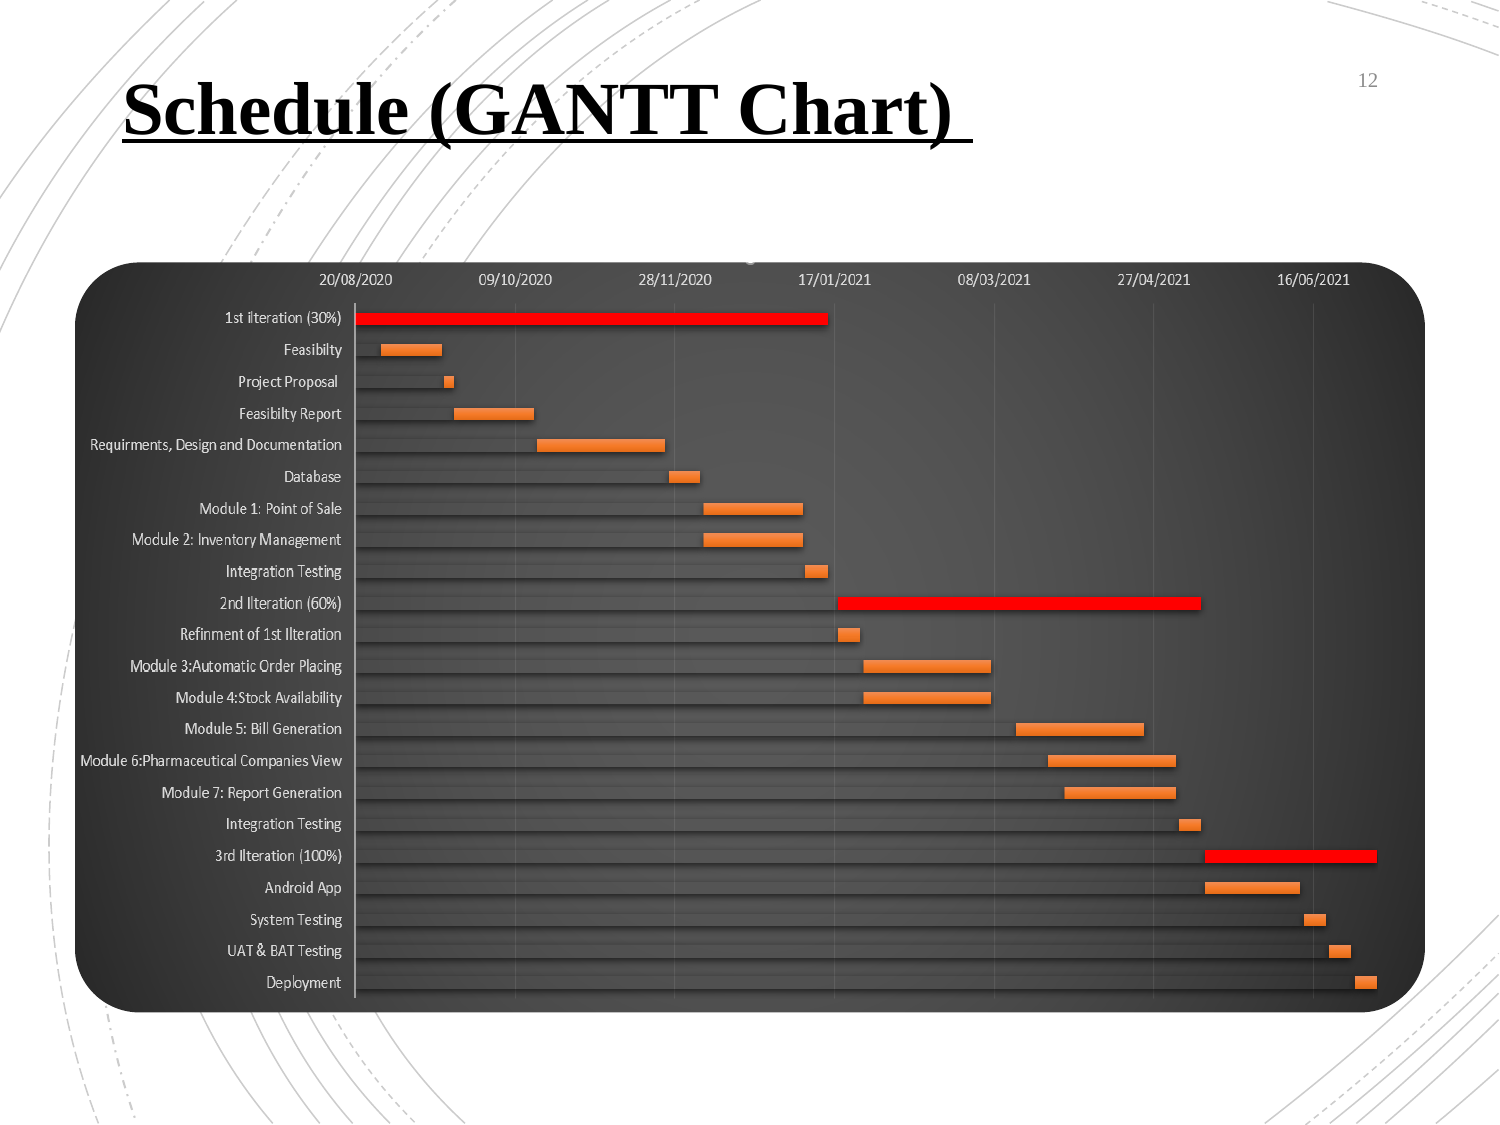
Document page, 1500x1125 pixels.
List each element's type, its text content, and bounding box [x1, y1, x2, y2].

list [74, 262, 1426, 1013]
text_box Schedule (GANTT Chart) [107, 52, 1338, 158]
slide_number 12 [1338, 52, 1394, 105]
